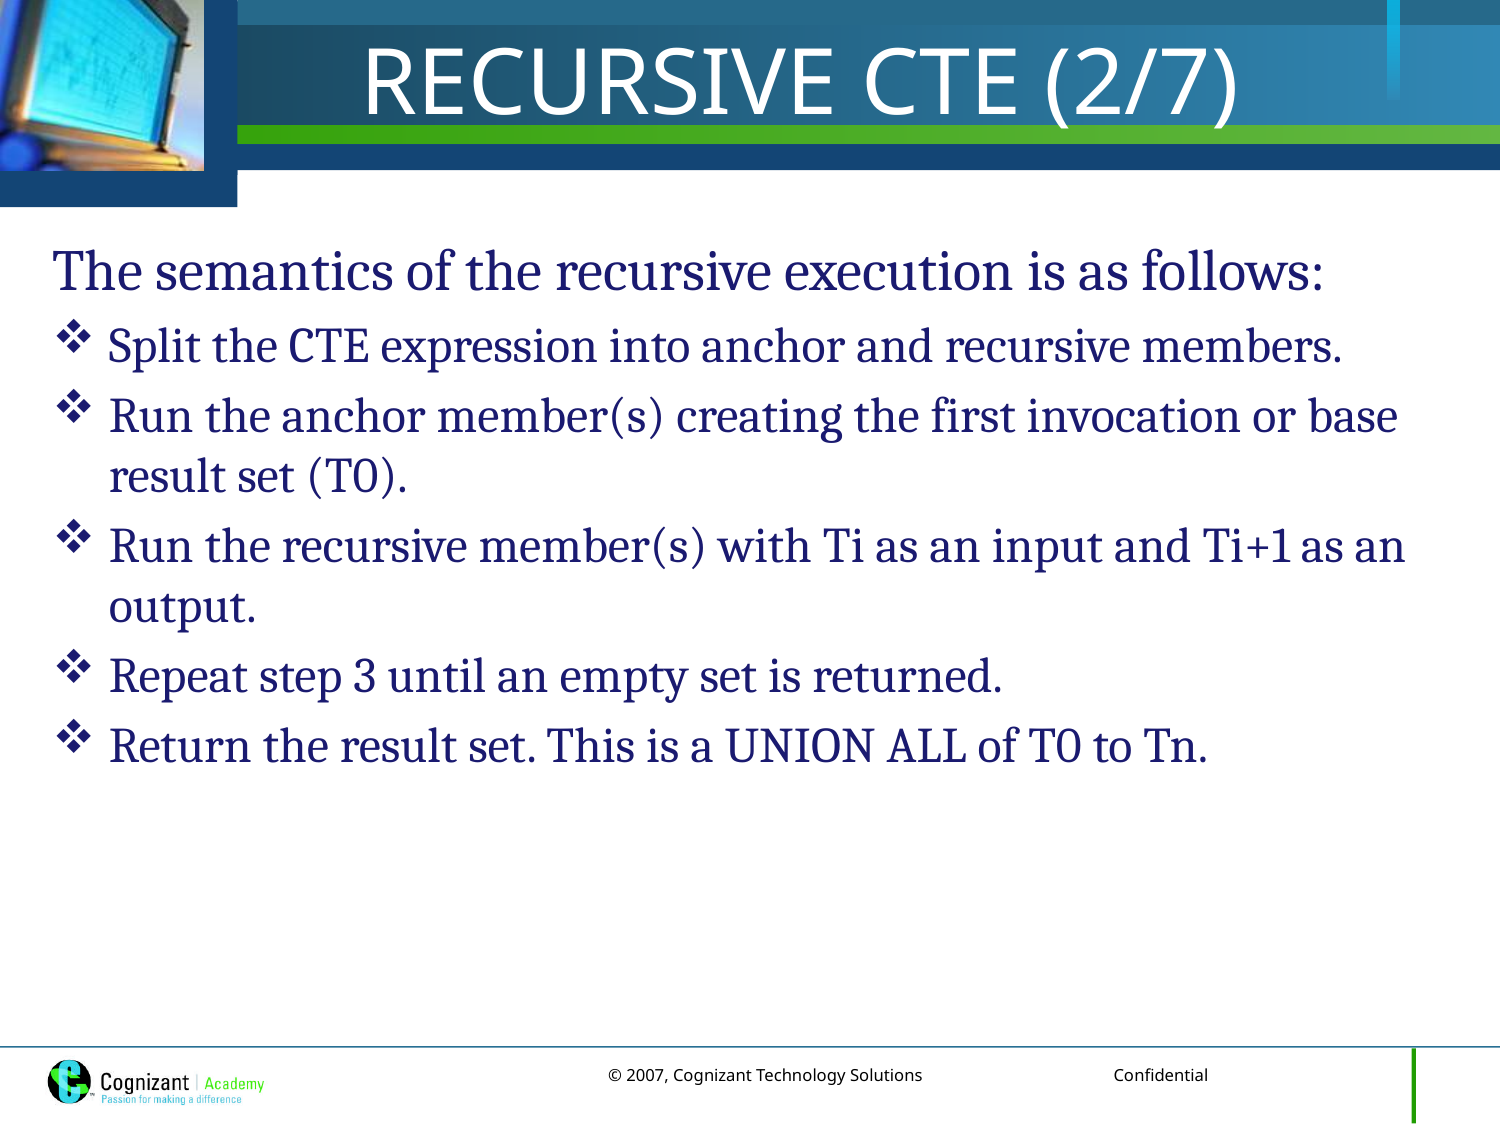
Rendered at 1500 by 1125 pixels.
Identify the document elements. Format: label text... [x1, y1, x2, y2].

picture [35, 1050, 275, 1119]
picture [0, 0, 204, 171]
list The semantics of the recursive execution is as follows: Split the CTE expression into anchor and recursive members. Run the anchor member(s) creating the first invocation or base result set (T0). Run the recursive member(s) with Ti as an input and Ti+1 as an output. Repeat step 3 until an empty set is returned. Return the result set. This is a UNION ALL of T0 to Tn. [37, 224, 1463, 1037]
title RECURSIVE CTE (2/7) [237, 33, 1363, 122]
